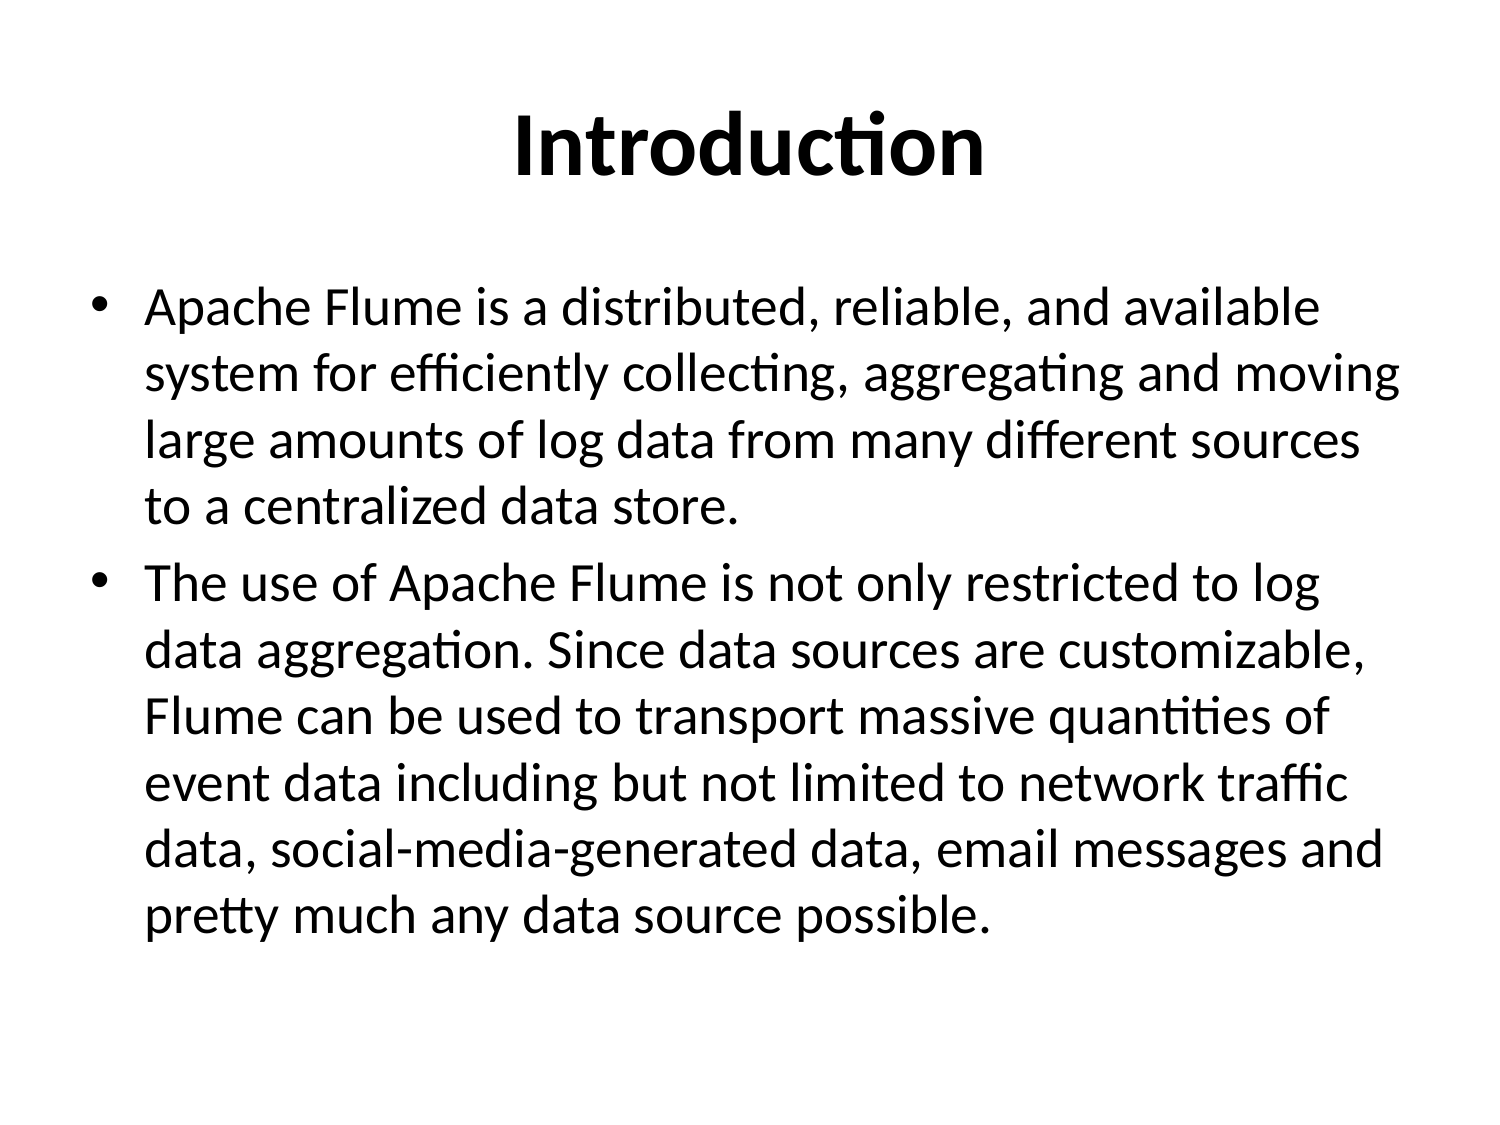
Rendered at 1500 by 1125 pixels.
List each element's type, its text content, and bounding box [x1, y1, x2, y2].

title Introduction [75, 45, 1425, 233]
list Apache Flume is a distributed, reliable, and available system for efficiently collecting, aggregating and moving large amounts of log data from many different sources to a centralized data store. The use of Apache Flume is not only restricted to log data aggregation. Since data sources are customizable, Flume can be used to transport massive quantities of event data including but not limited to network traffic data, social-media-generated data, email messages and pretty much any data source possible. [75, 262, 1425, 1005]
